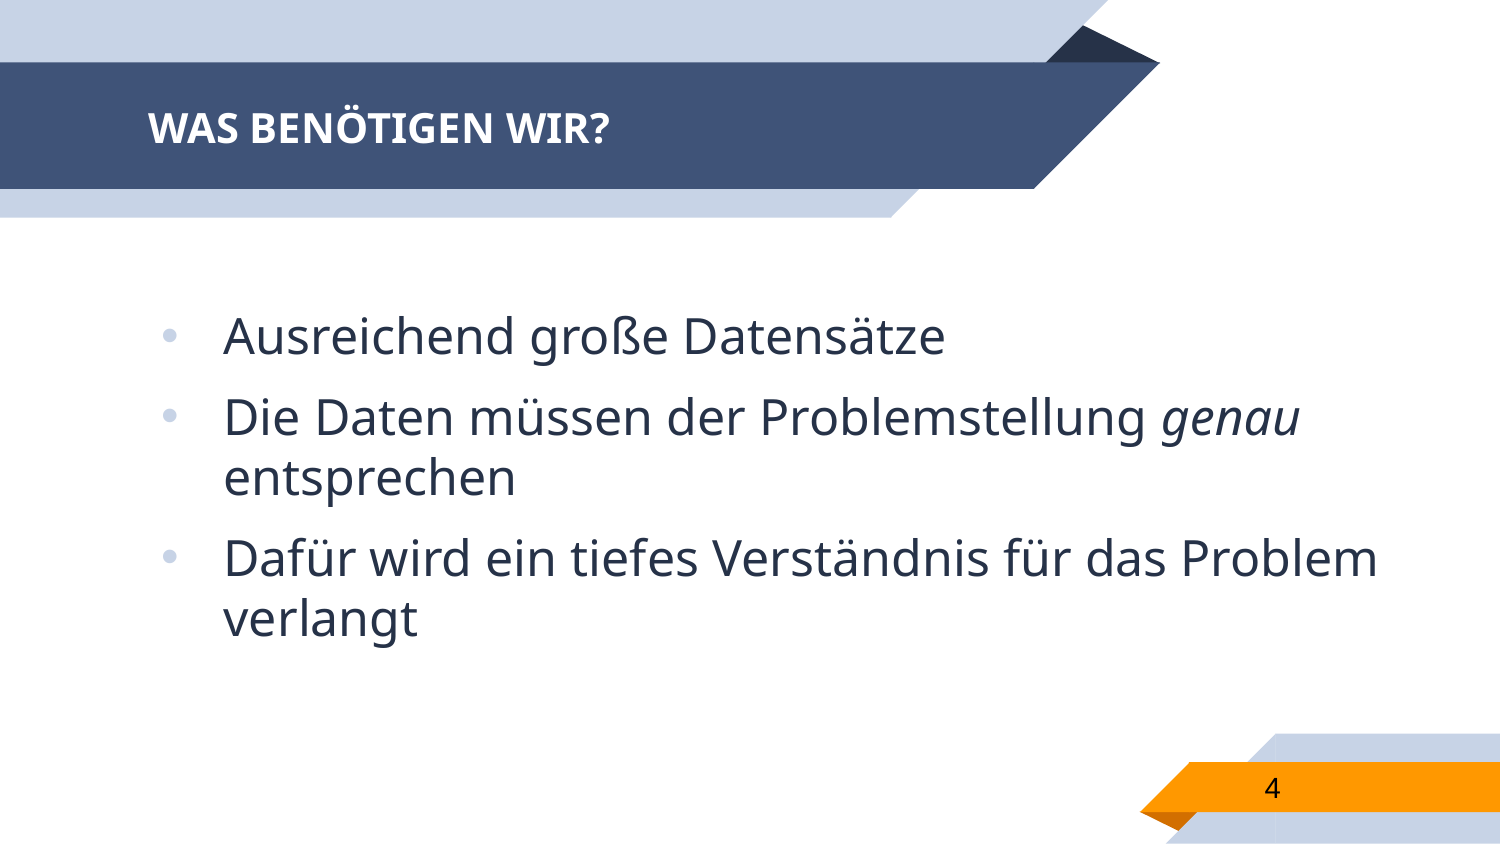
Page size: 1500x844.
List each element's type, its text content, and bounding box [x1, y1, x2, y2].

list Ausreichend große Datensätze Die Daten müssen der Problemstellung genau entsprechen Dafür wird ein tiefes Verständnis für das Problem verlangt [133, 217, 1416, 734]
title WAS BENÖTIGEN WIR? [133, 64, 1035, 190]
slide_number 4 [1249, 760, 1494, 813]
